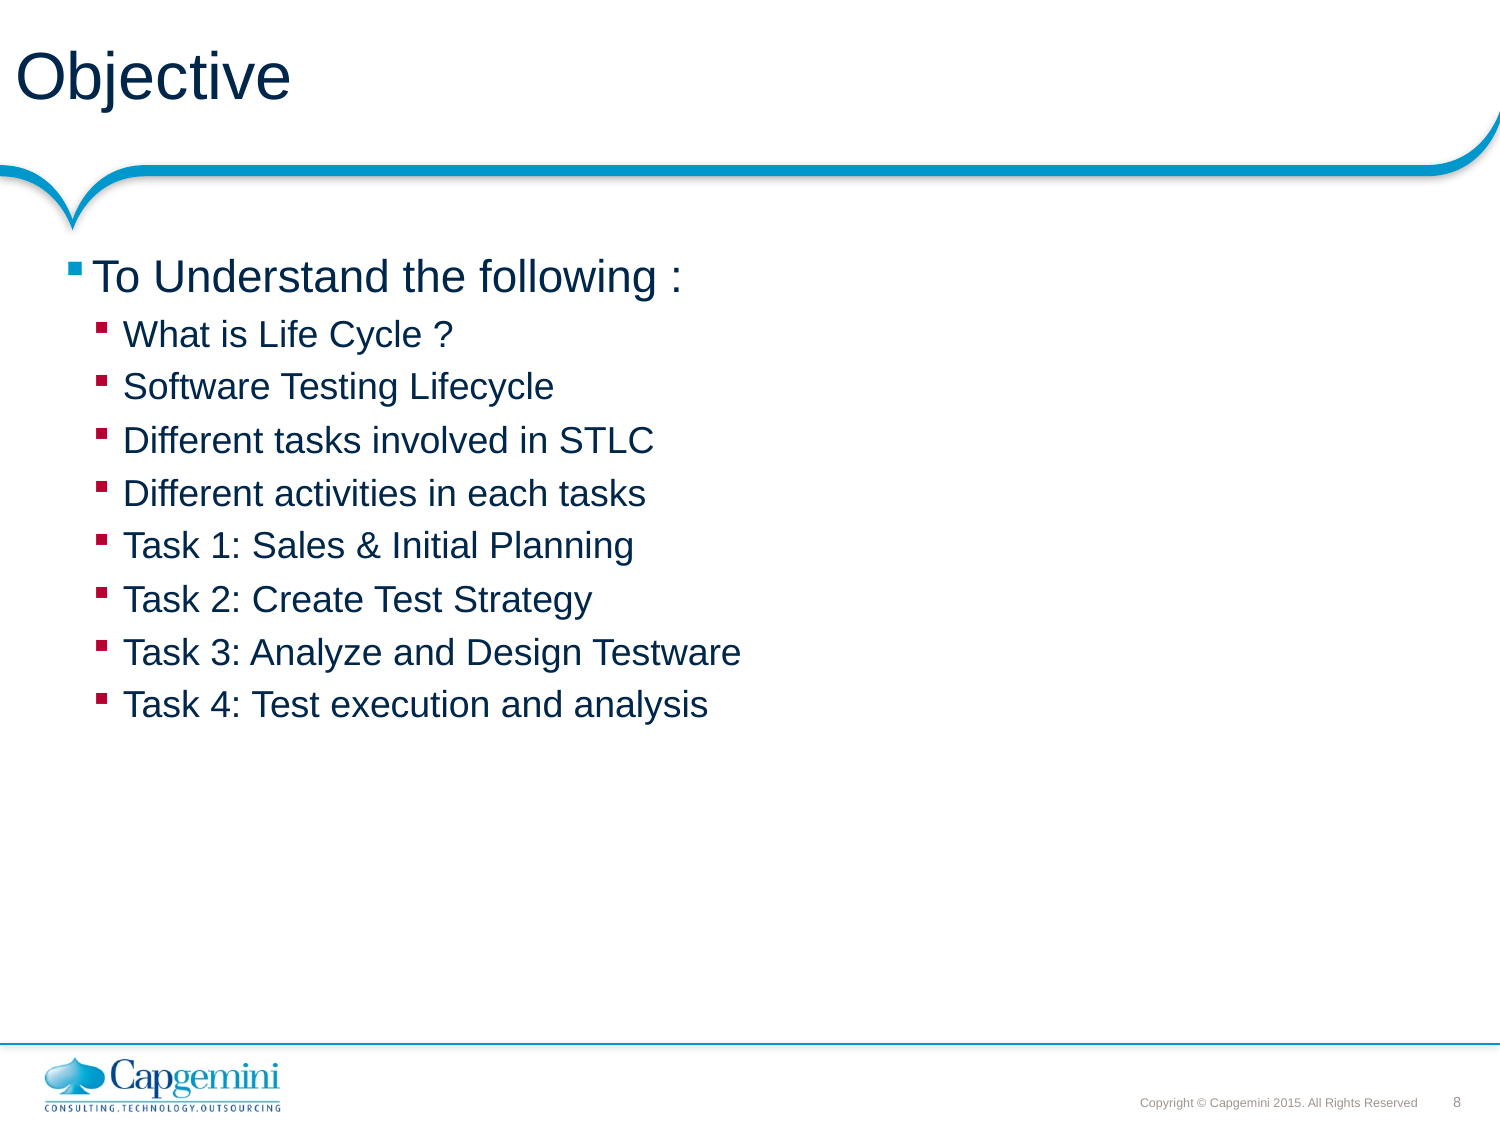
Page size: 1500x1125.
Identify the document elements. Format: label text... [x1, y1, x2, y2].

title Objective [0, 0, 1500, 162]
picture [44, 1056, 281, 1113]
list To Understand the following : What is Life Cycle ? Software Testing Lifecycle Different tasks involved in STLC Different activities in each tasks Task 1: Sales & Initial Planning Task 2: Create Test Strategy Task 3: Analyze and Design Testware Task 4: Test execution and analysis [48, 245, 1500, 1007]
